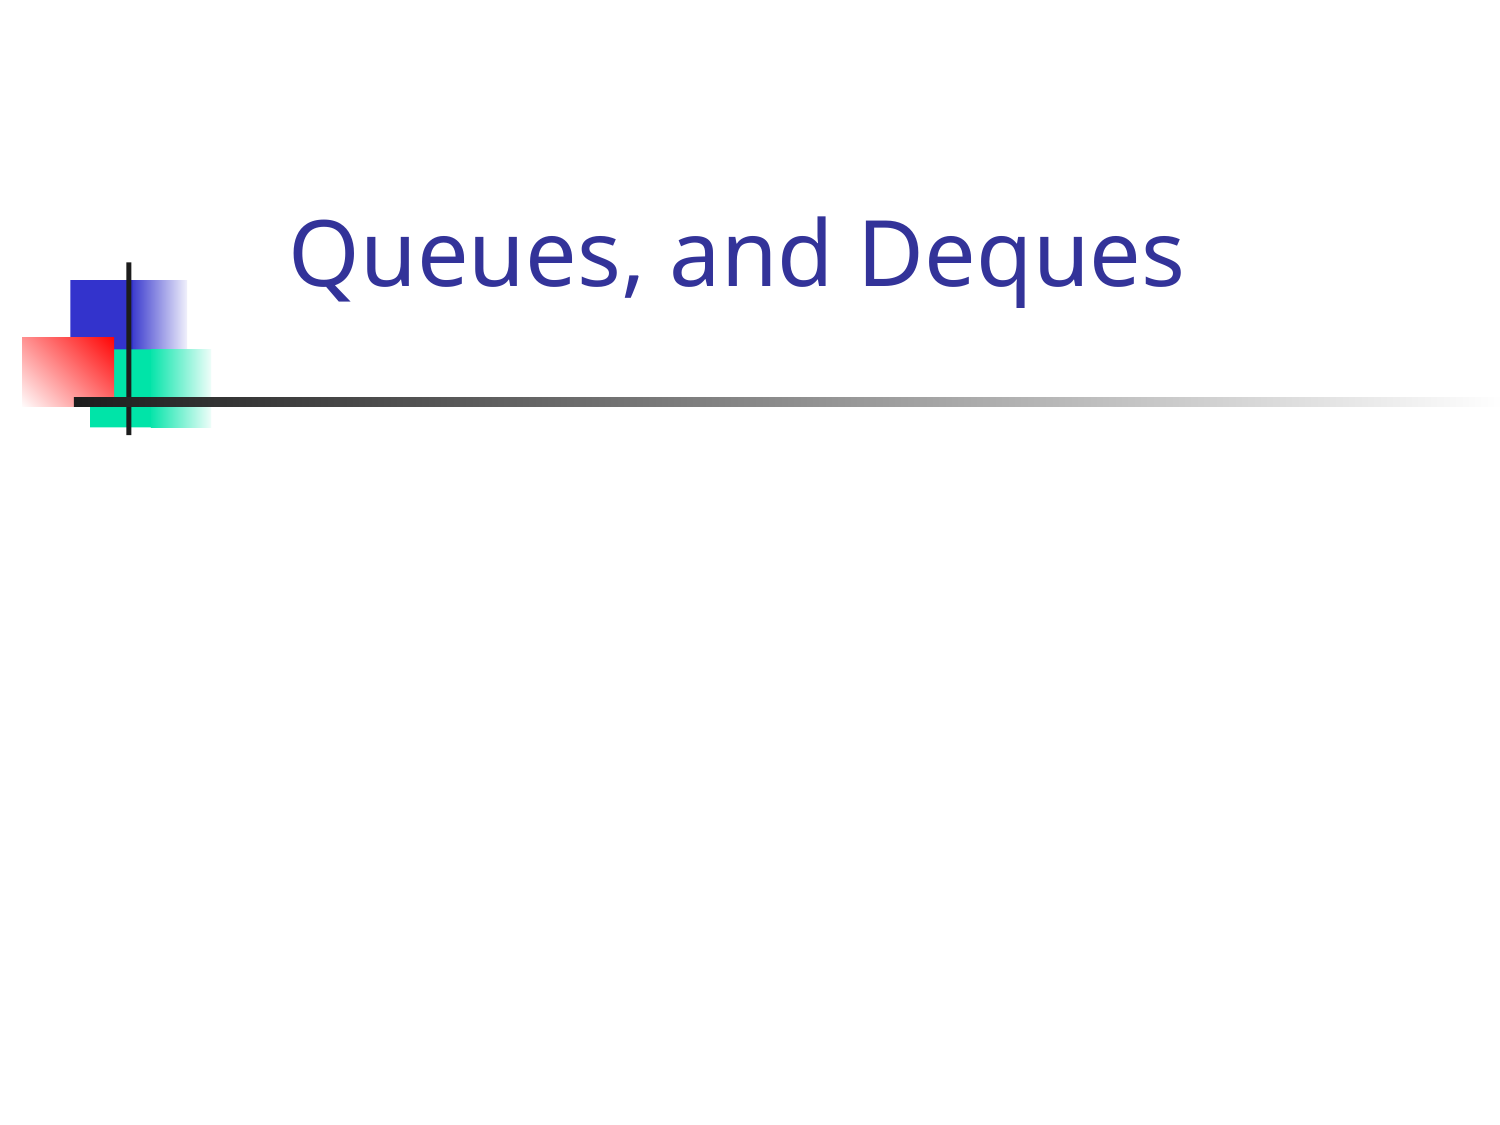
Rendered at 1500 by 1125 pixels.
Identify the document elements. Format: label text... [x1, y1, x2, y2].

title Queues, and Deques [74, 124, 1401, 376]
